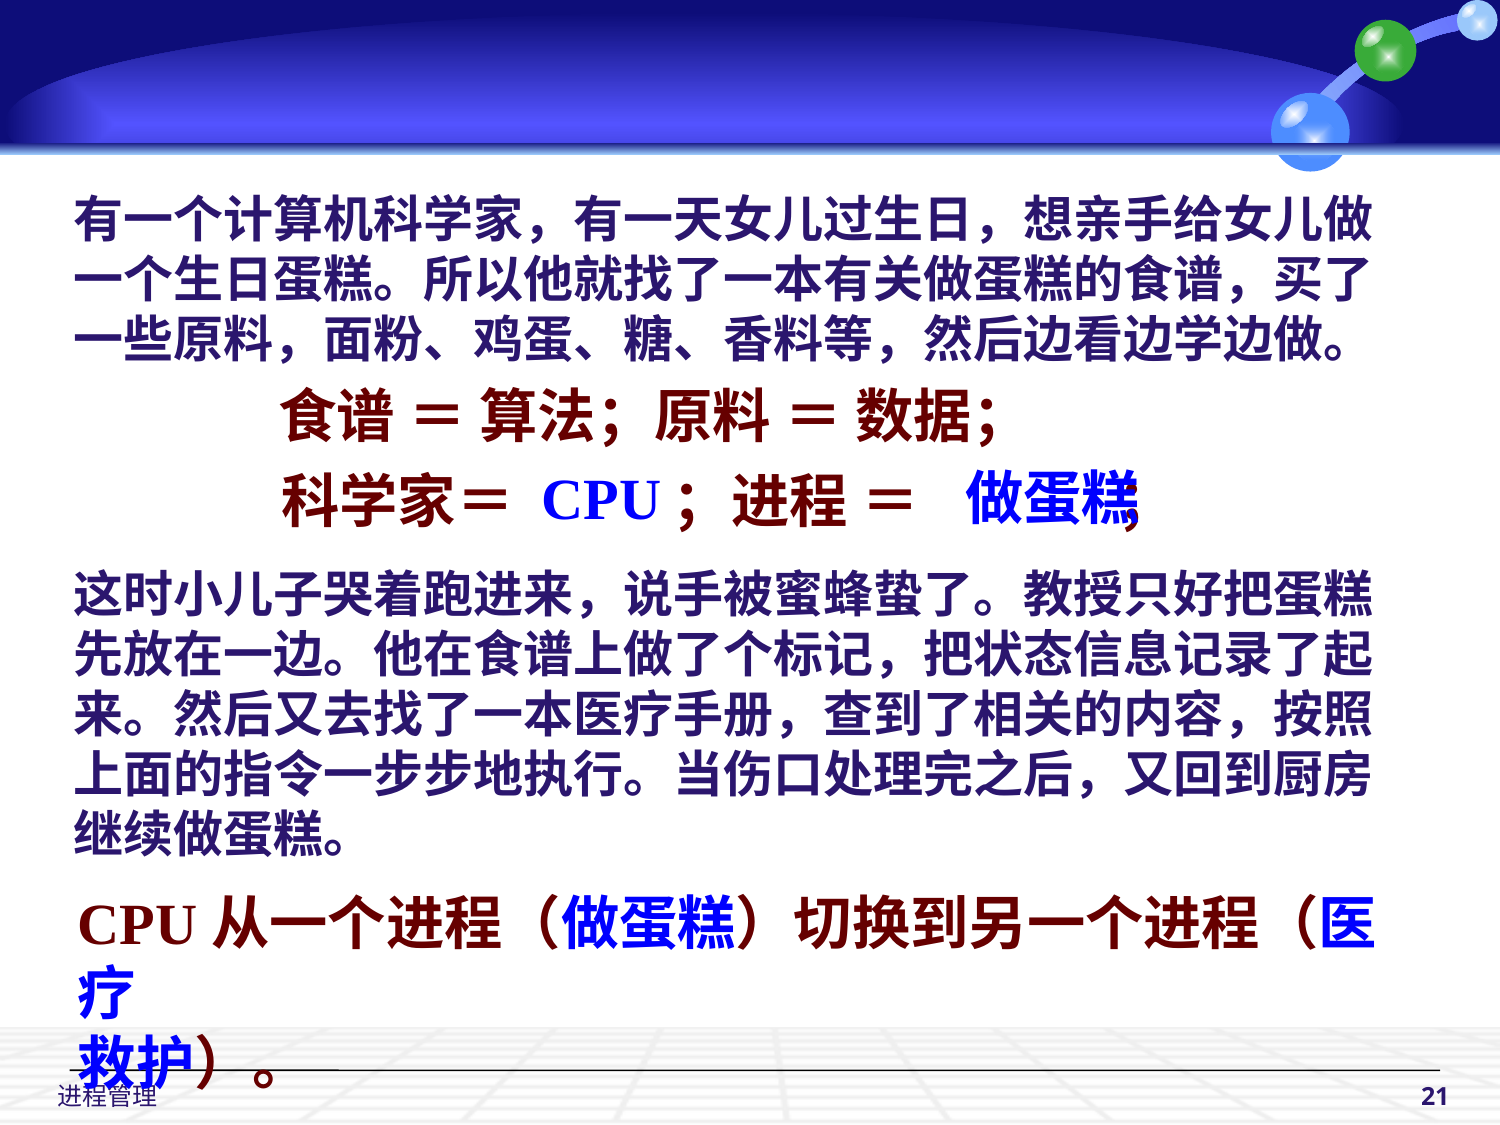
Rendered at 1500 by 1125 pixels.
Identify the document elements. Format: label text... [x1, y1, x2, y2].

text_box CPU从一个进程（做蛋糕）切换到另一个进程（医疗 救护）。 [63, 878, 1444, 1104]
text_box 有一个计算机科学家，有一天女儿过生日，想亲手给女儿做一个生日蛋糕。所以他就找了一本有关做蛋糕的食谱，买了一些原料，面粉、鸡蛋、糖、香料等，然后边看边学边做。 [59, 179, 1437, 375]
footer 21 [989, 1072, 1465, 1124]
text_box 食谱 ＝ 算法；原料 ＝ 数据； [263, 372, 1298, 457]
picture [0, 1028, 1500, 1125]
text_box 这时小儿子哭着跑进来，说手被蜜蜂蛰了。教授只好把蛋糕先放在一边。他在食谱上做了个标记，把状态信息记录了起来。然后又去找了一本医疗手册，查到了相关的内容，按照上面的指令一步步地执行。当伤口处理完之后，又回到厨房继续做蛋糕。 [59, 555, 1437, 870]
text_box CPU 做蛋糕 [527, 454, 1256, 539]
text_box 科学家＝ ；进程 ＝ ； [266, 456, 1325, 542]
slide_number 进程管理 [20, 1072, 434, 1124]
